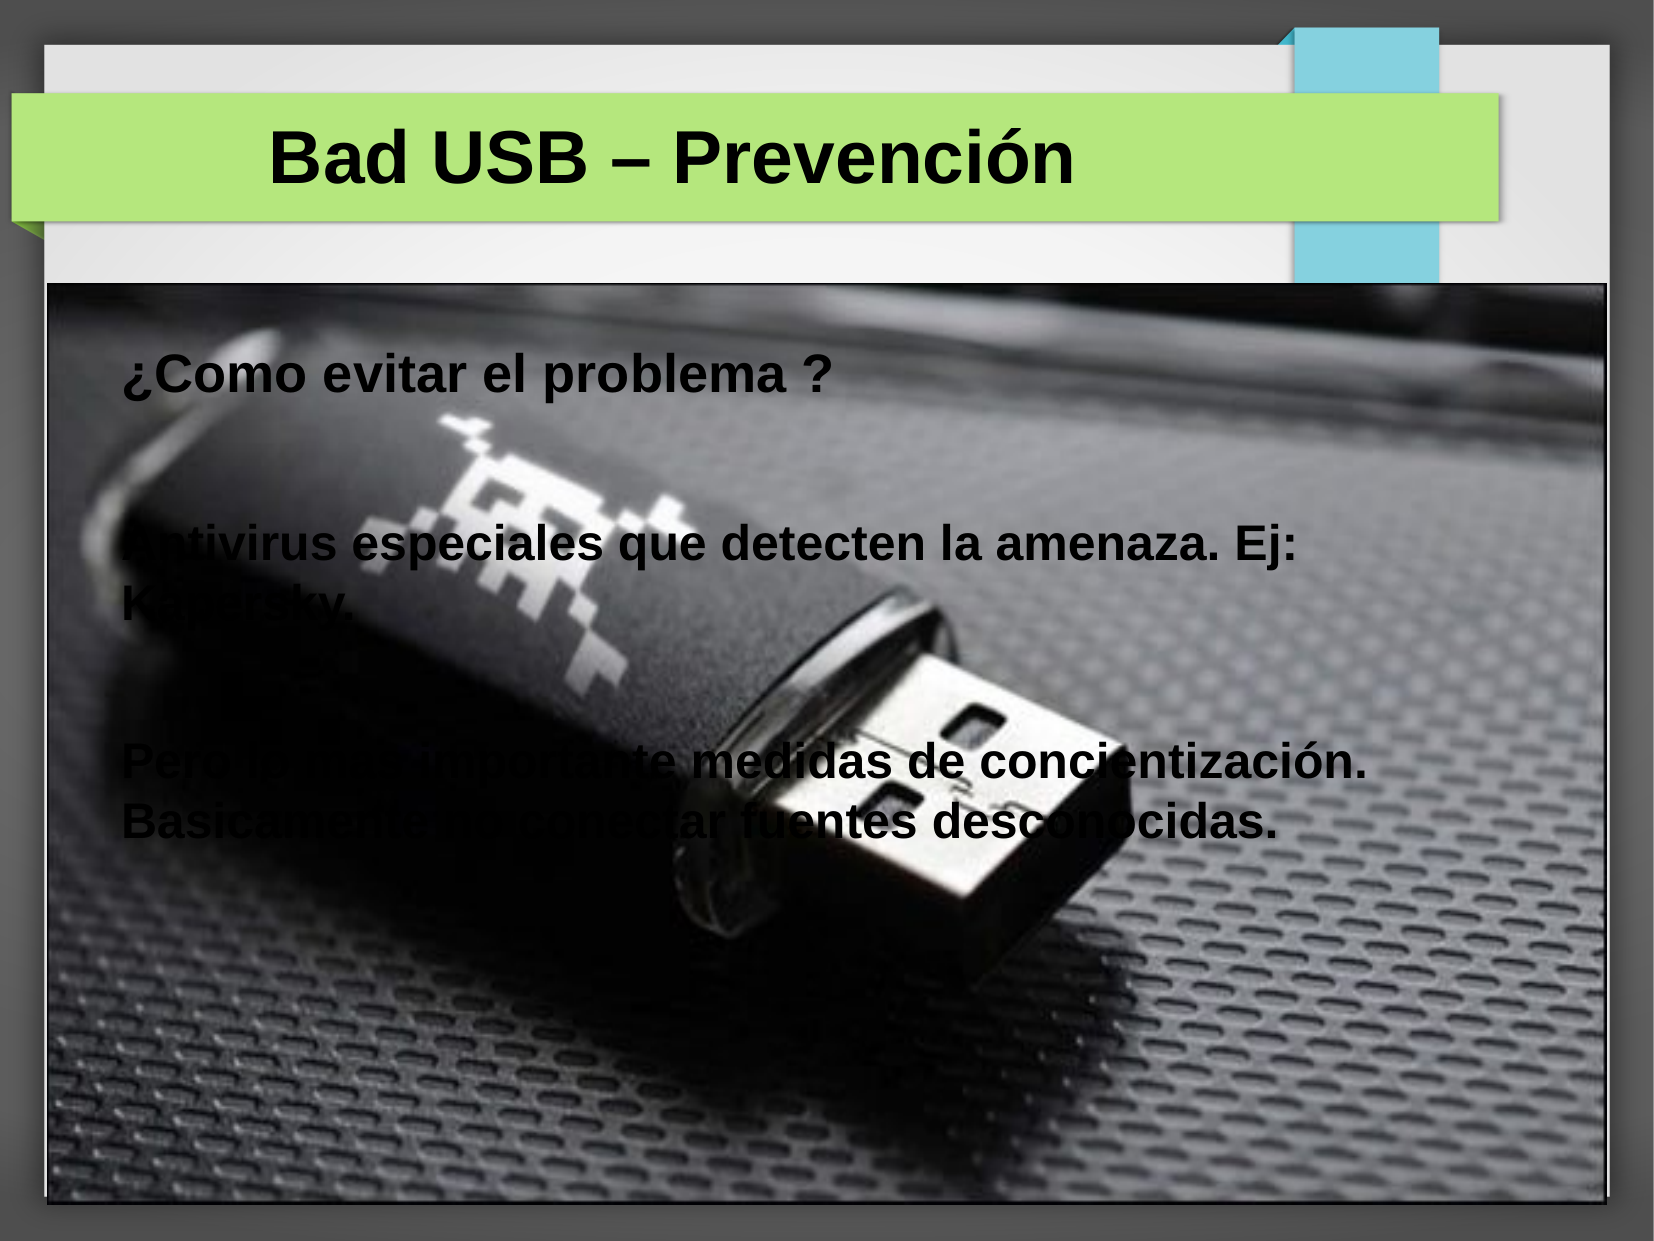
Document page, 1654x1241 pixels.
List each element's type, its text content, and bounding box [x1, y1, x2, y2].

text_box Bad USB – Prevención [82, 94, 1264, 213]
picture [0, 0, 1654, 1241]
